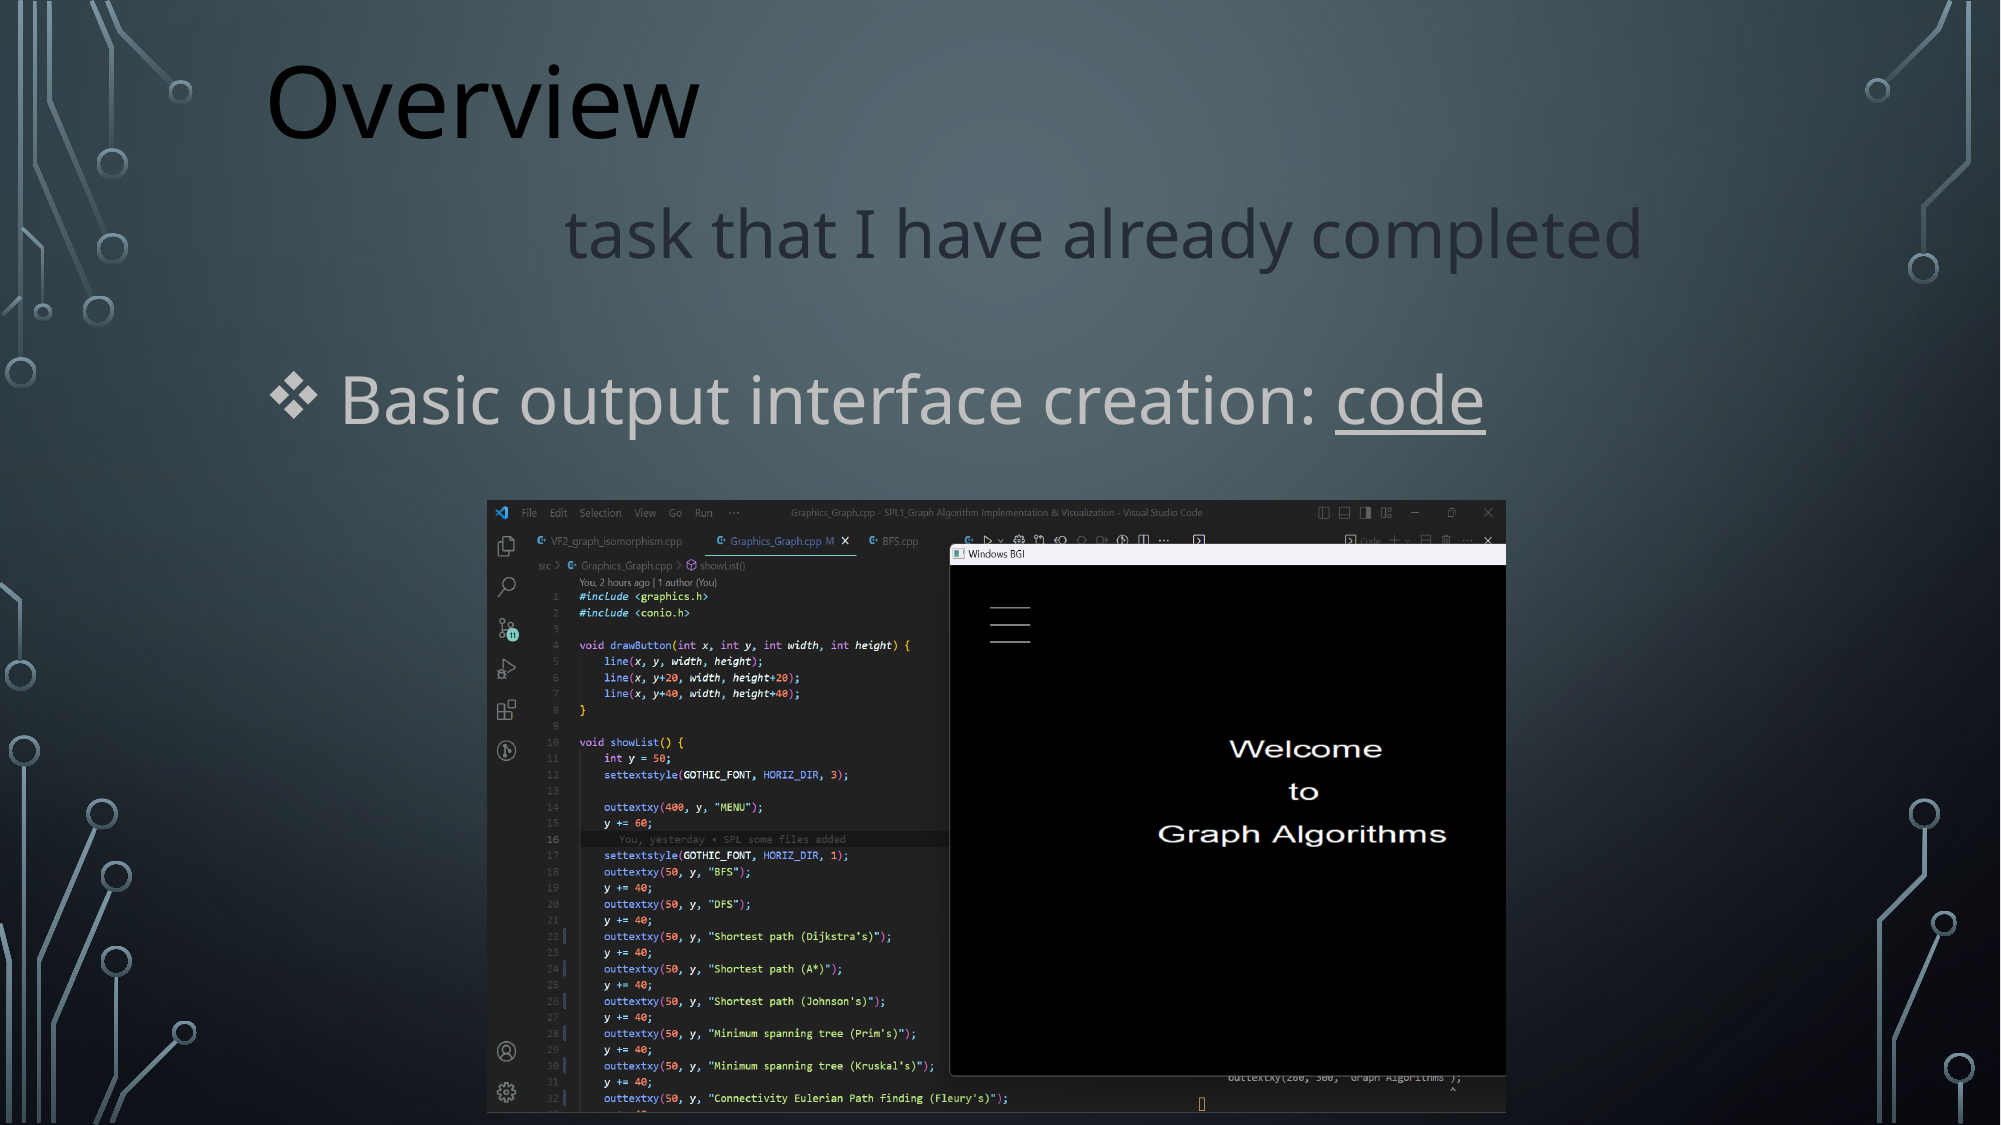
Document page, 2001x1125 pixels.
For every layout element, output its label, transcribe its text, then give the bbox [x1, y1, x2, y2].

text_box Overview task that I have already completed Basic output interface creation: code [249, 30, 1865, 457]
picture [486, 500, 1506, 1113]
